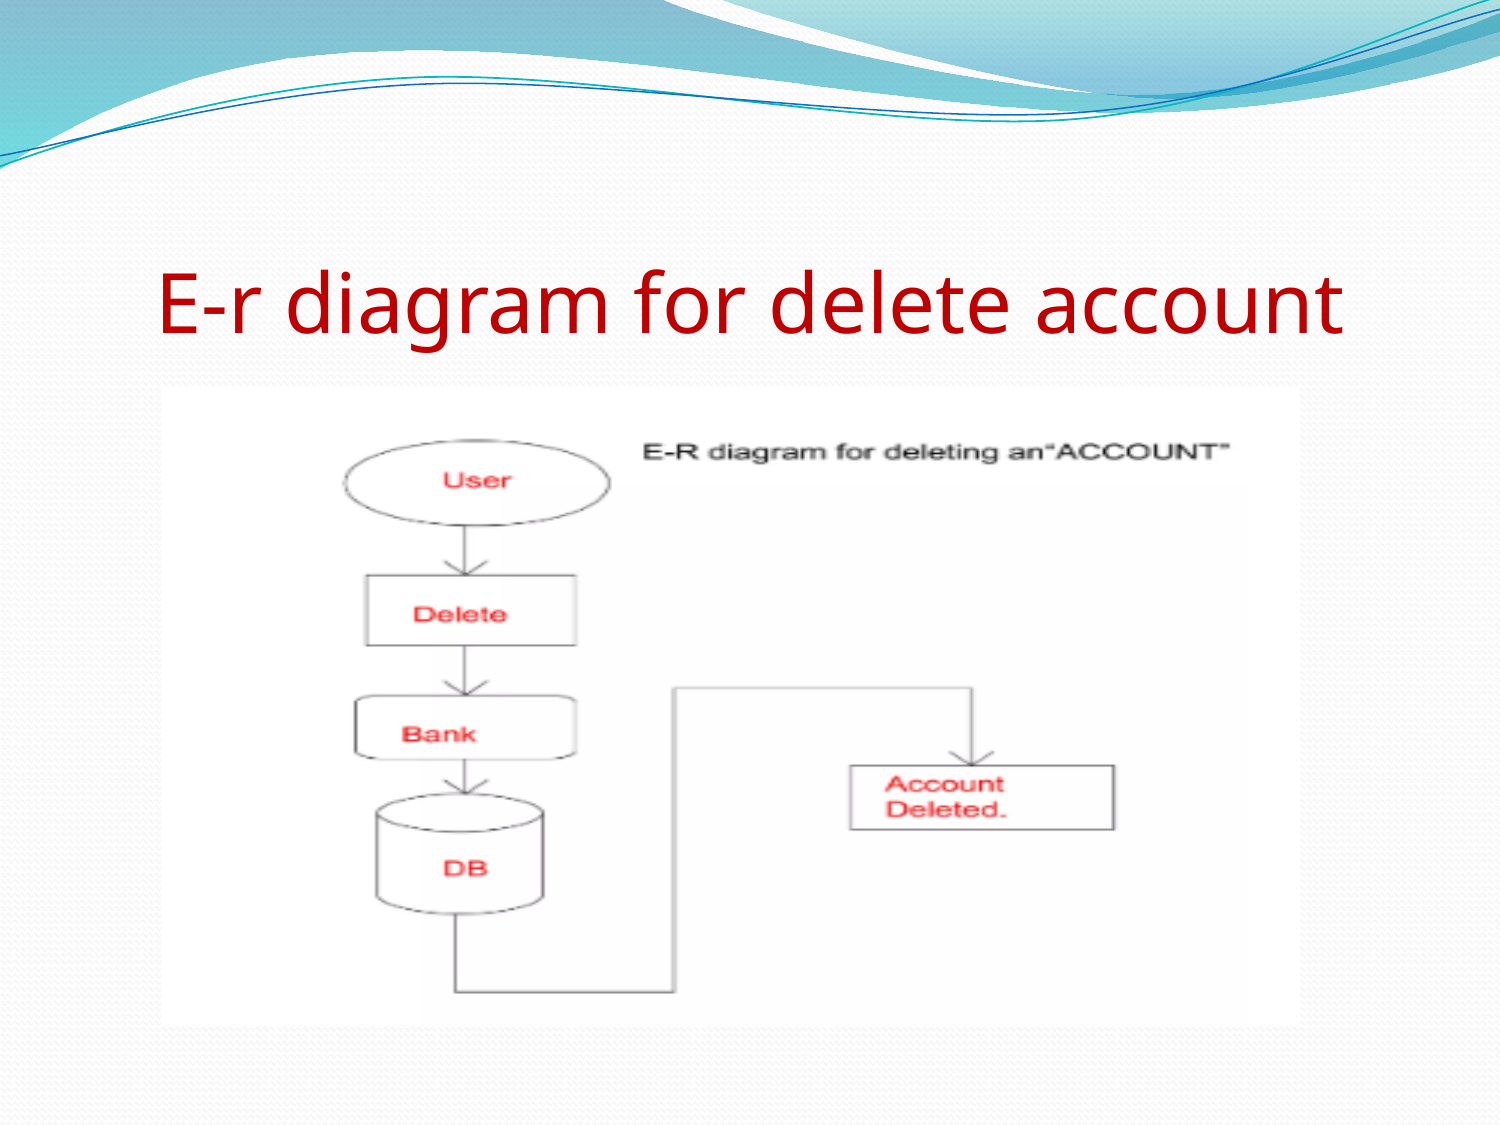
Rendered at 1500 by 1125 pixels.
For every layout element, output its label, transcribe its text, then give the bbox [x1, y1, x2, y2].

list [162, 387, 1301, 1026]
title E-r diagram for delete account [75, 162, 1425, 350]
